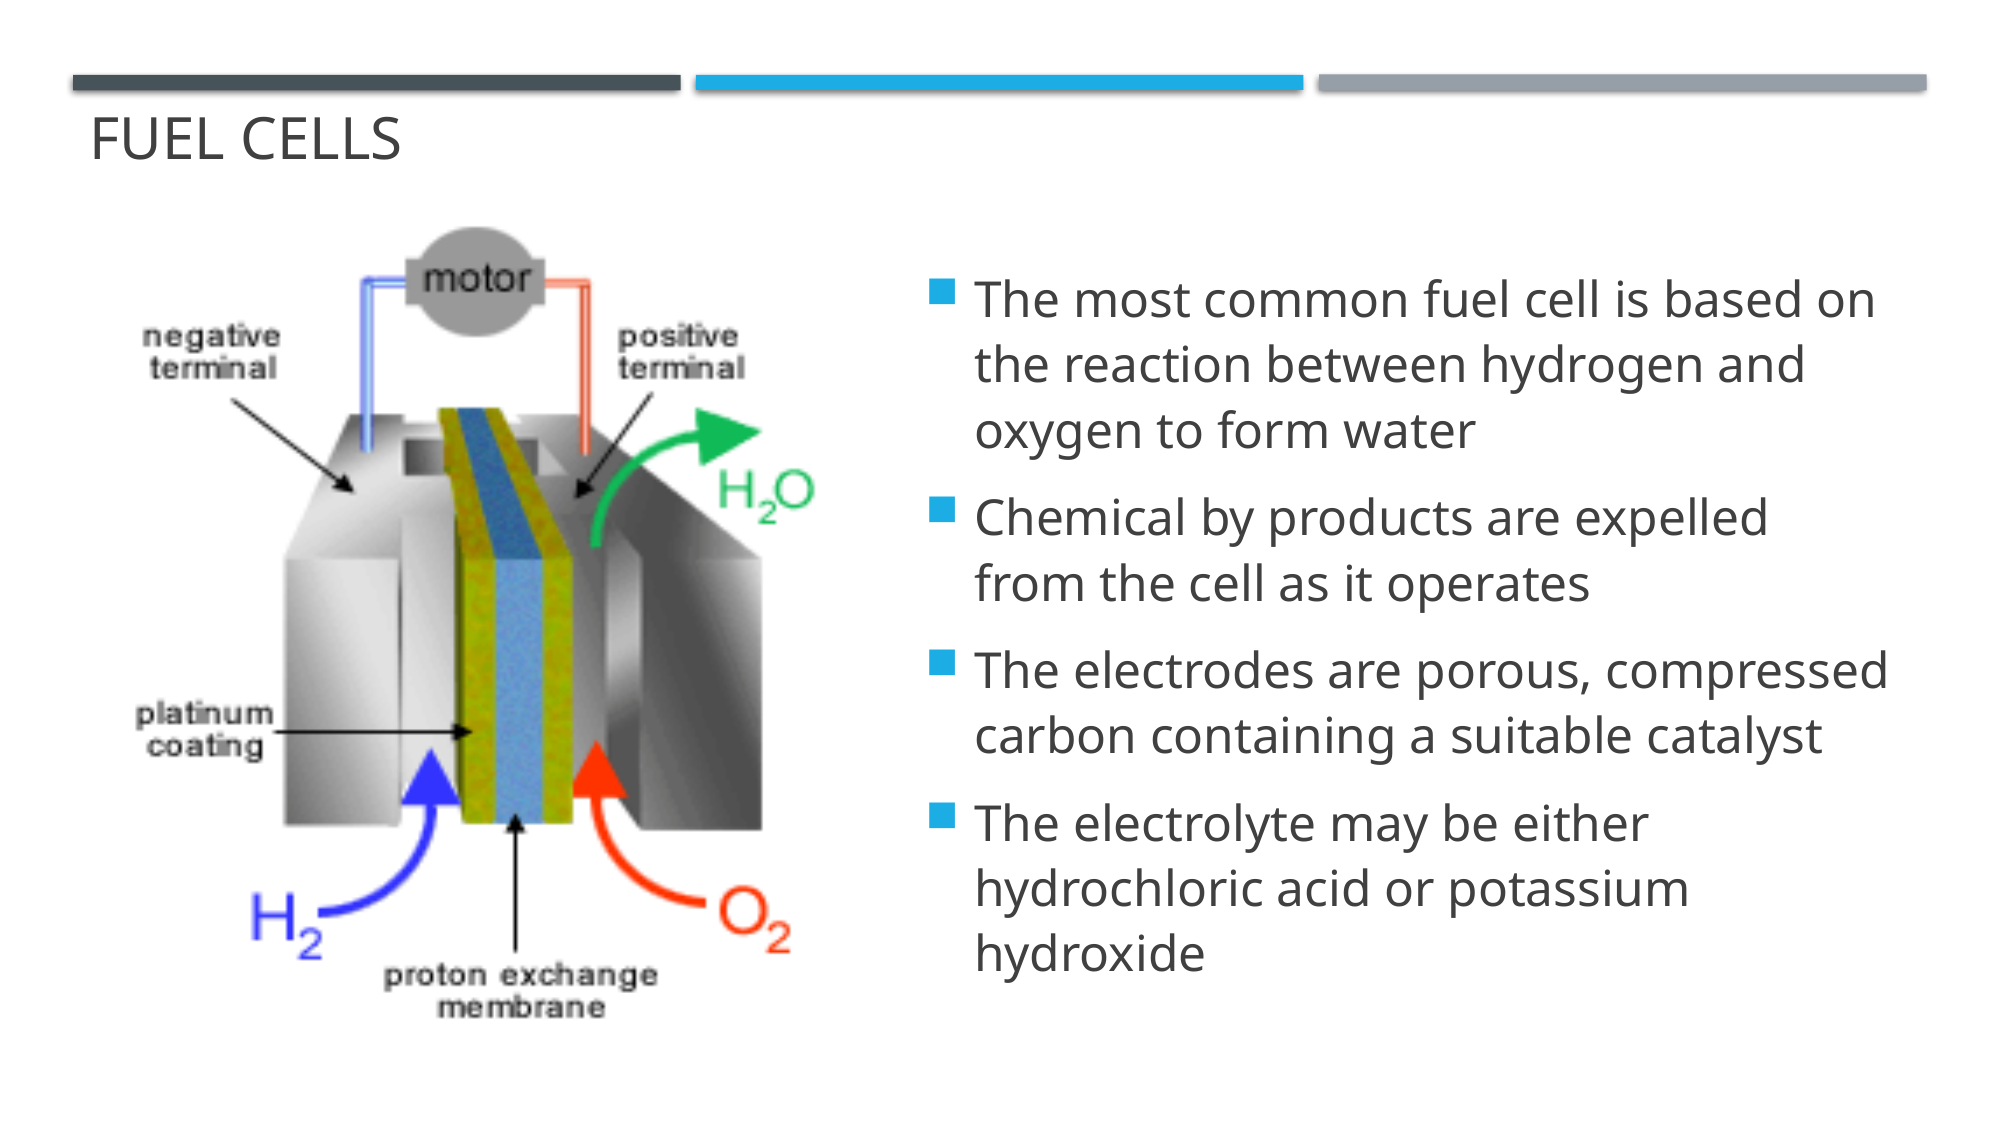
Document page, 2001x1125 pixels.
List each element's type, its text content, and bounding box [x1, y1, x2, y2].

picture [127, 211, 827, 1052]
text_box Fuel Cells [75, 93, 1325, 282]
text_box The most common fuel cell is based on the reaction between hydrogen and oxygen to form water Chemical by products are expelled from the cell as it operates The electrodes are porous, compressed carbon containing a suitable catalyst The electrolyte may be either hydrochloric acid or potassium hydroxide [909, 254, 1909, 1008]
